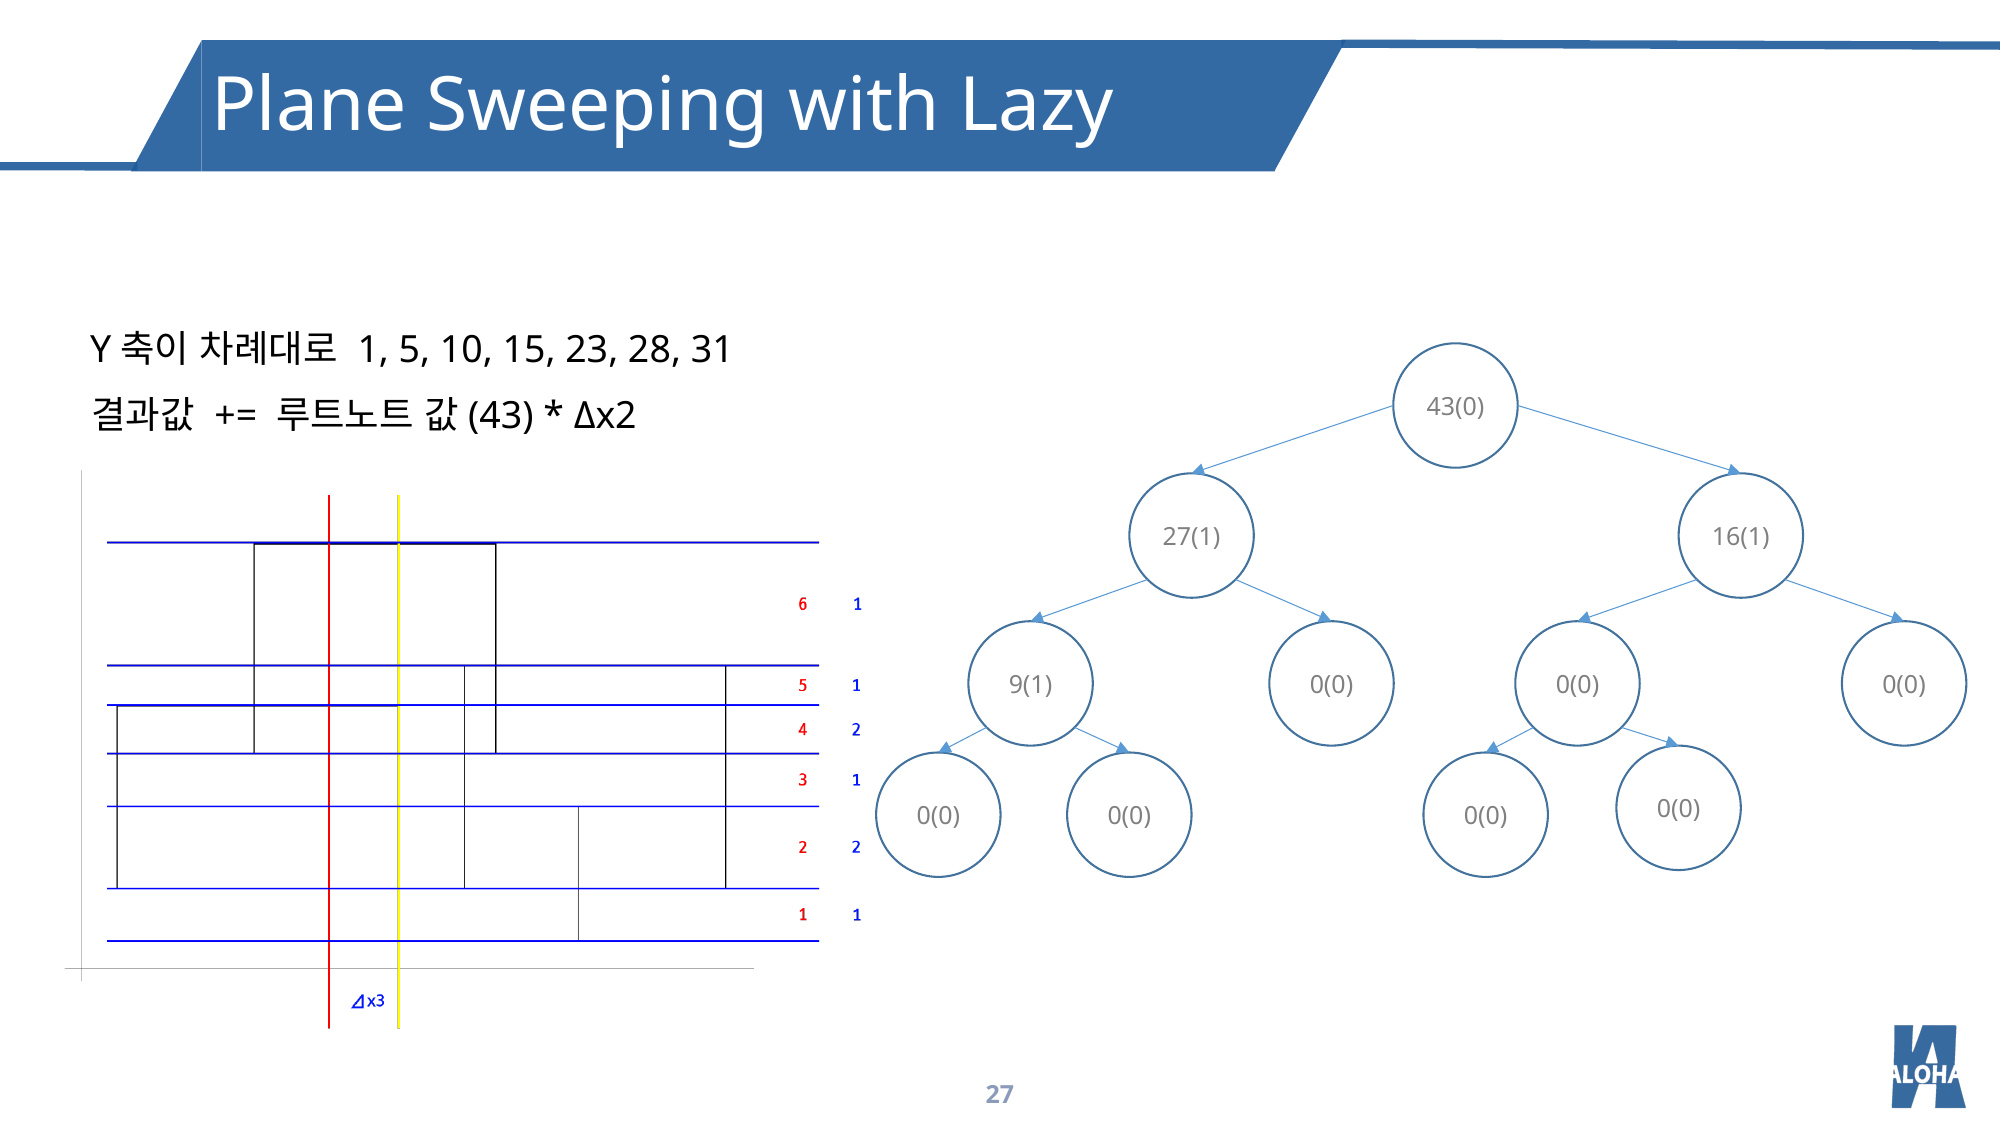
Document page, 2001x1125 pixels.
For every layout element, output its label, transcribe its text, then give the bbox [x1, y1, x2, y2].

picture [1853, 1006, 2000, 1125]
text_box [876, 343, 1967, 877]
text_box Y축이 차례대로 1, 5, 10, 15, 23, 28, 31 [75, 317, 749, 378]
slide_number 27 [774, 1065, 1225, 1125]
picture [43, 449, 970, 1117]
text_box 결과값 += 루트노트 값(43) * Δx2 [76, 383, 652, 444]
list Plane Sweeping with Lazy [196, 45, 1270, 168]
